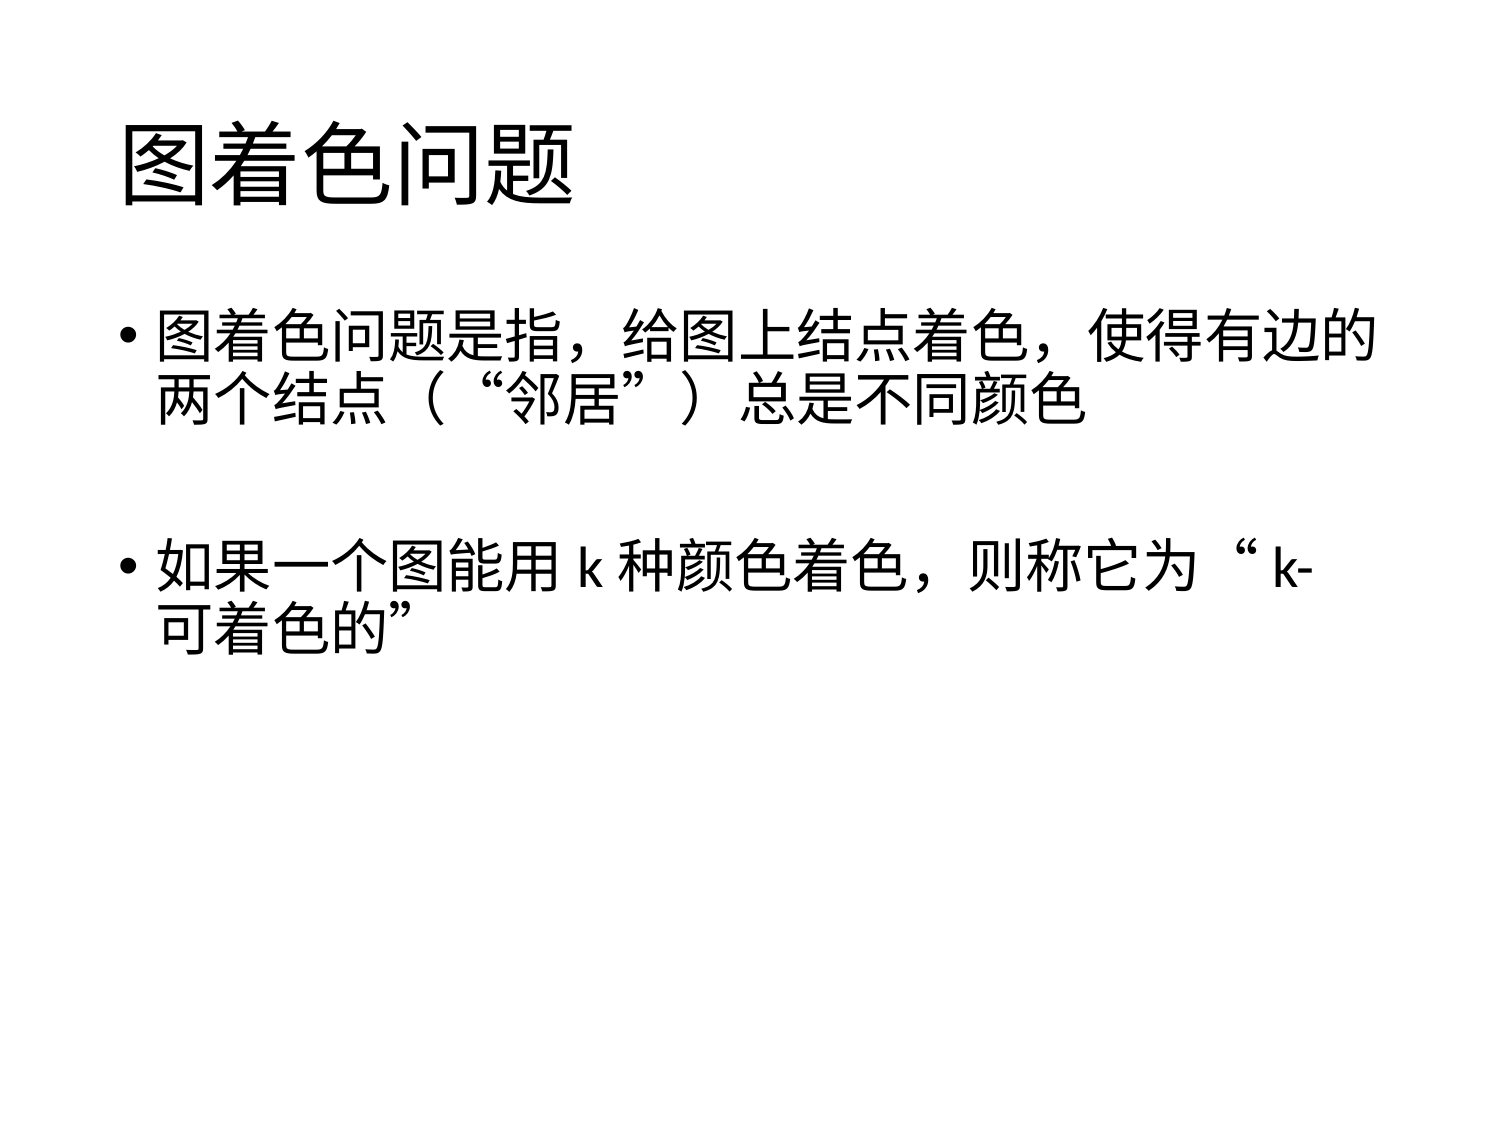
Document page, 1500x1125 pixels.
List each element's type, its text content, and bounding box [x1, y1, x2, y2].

title 图着色问题 [103, 59, 1397, 278]
list 图着色问题是指，给图上结点着色，使得有边的两个结点（“邻居”）总是不同颜色 如果一个图能用k种颜色着色，则称它为“k-可着色的” [103, 299, 1397, 1014]
